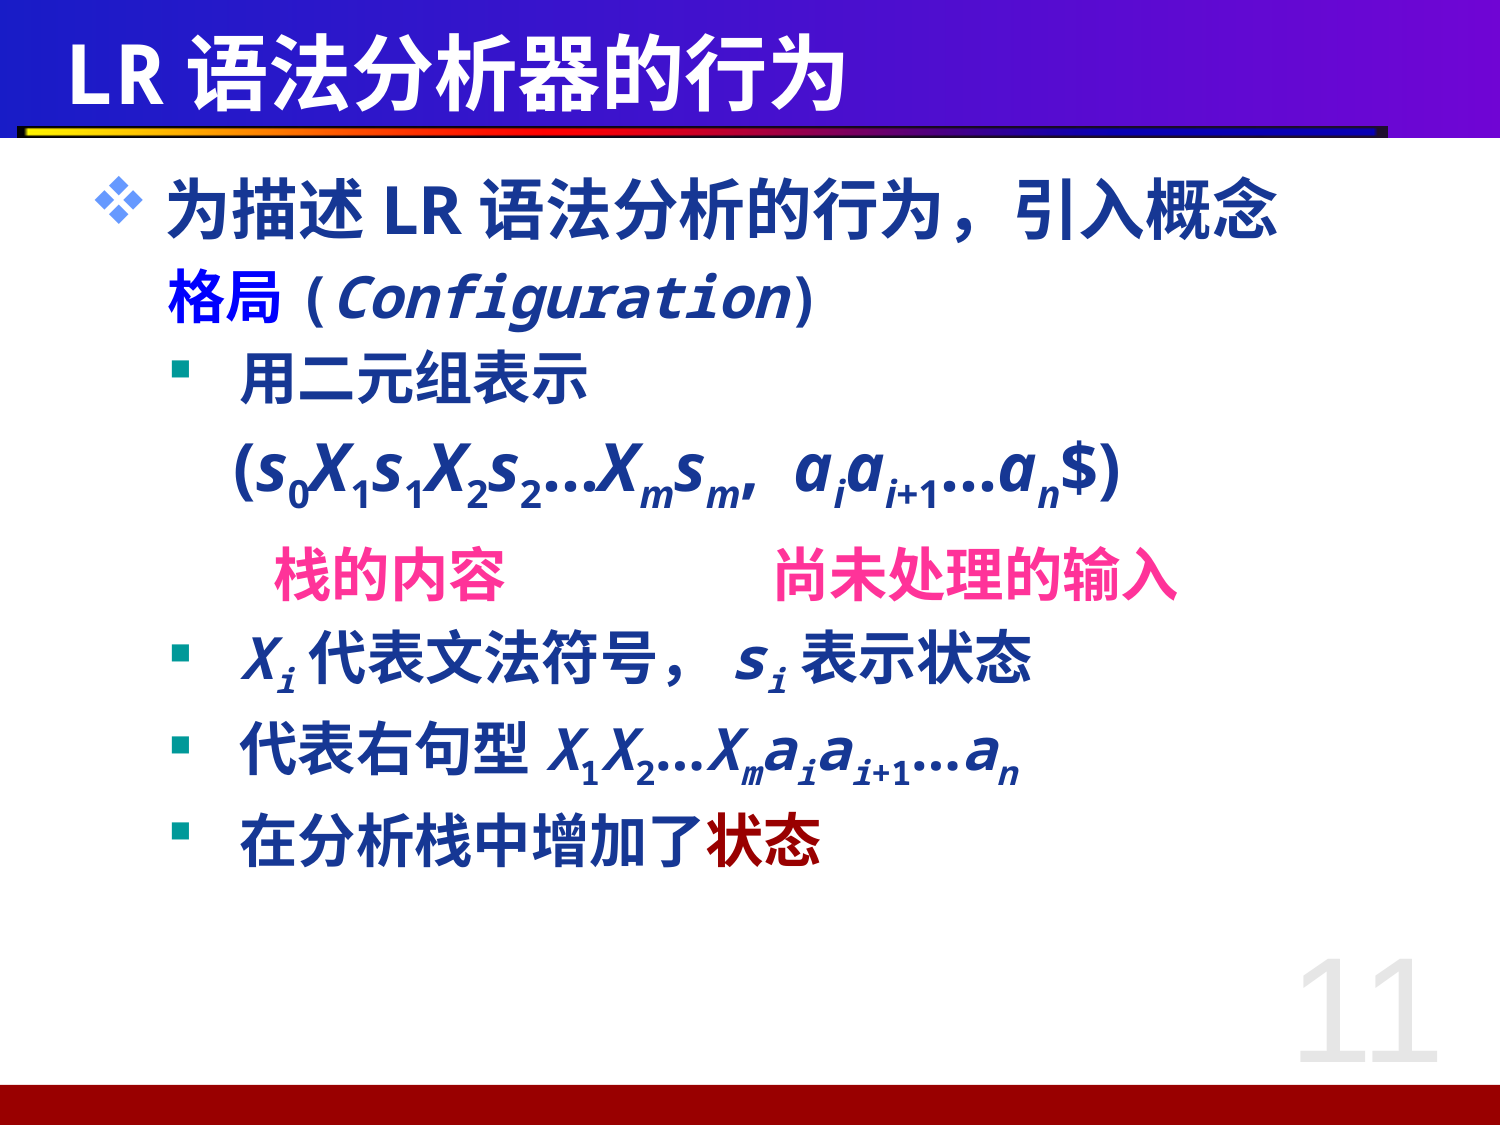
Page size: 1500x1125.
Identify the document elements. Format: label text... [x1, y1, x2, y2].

picture [17, 126, 1388, 138]
slide_number 11 [1234, 904, 1500, 1118]
title LR语法分析器的行为 [49, 24, 1438, 118]
list 为描述LR语法分析的行为，引入概念 格局(Configuration) 用二元组表示 (s0X1s1X2s2…Xmsm, aiai+1…an$) 栈的内容 尚未处理的输入 Xi代表文法符号，si表示状态 代表右句型X1X2…Xmaiai+1…an 在分析栈中增加了状态 [74, 160, 1426, 1023]
